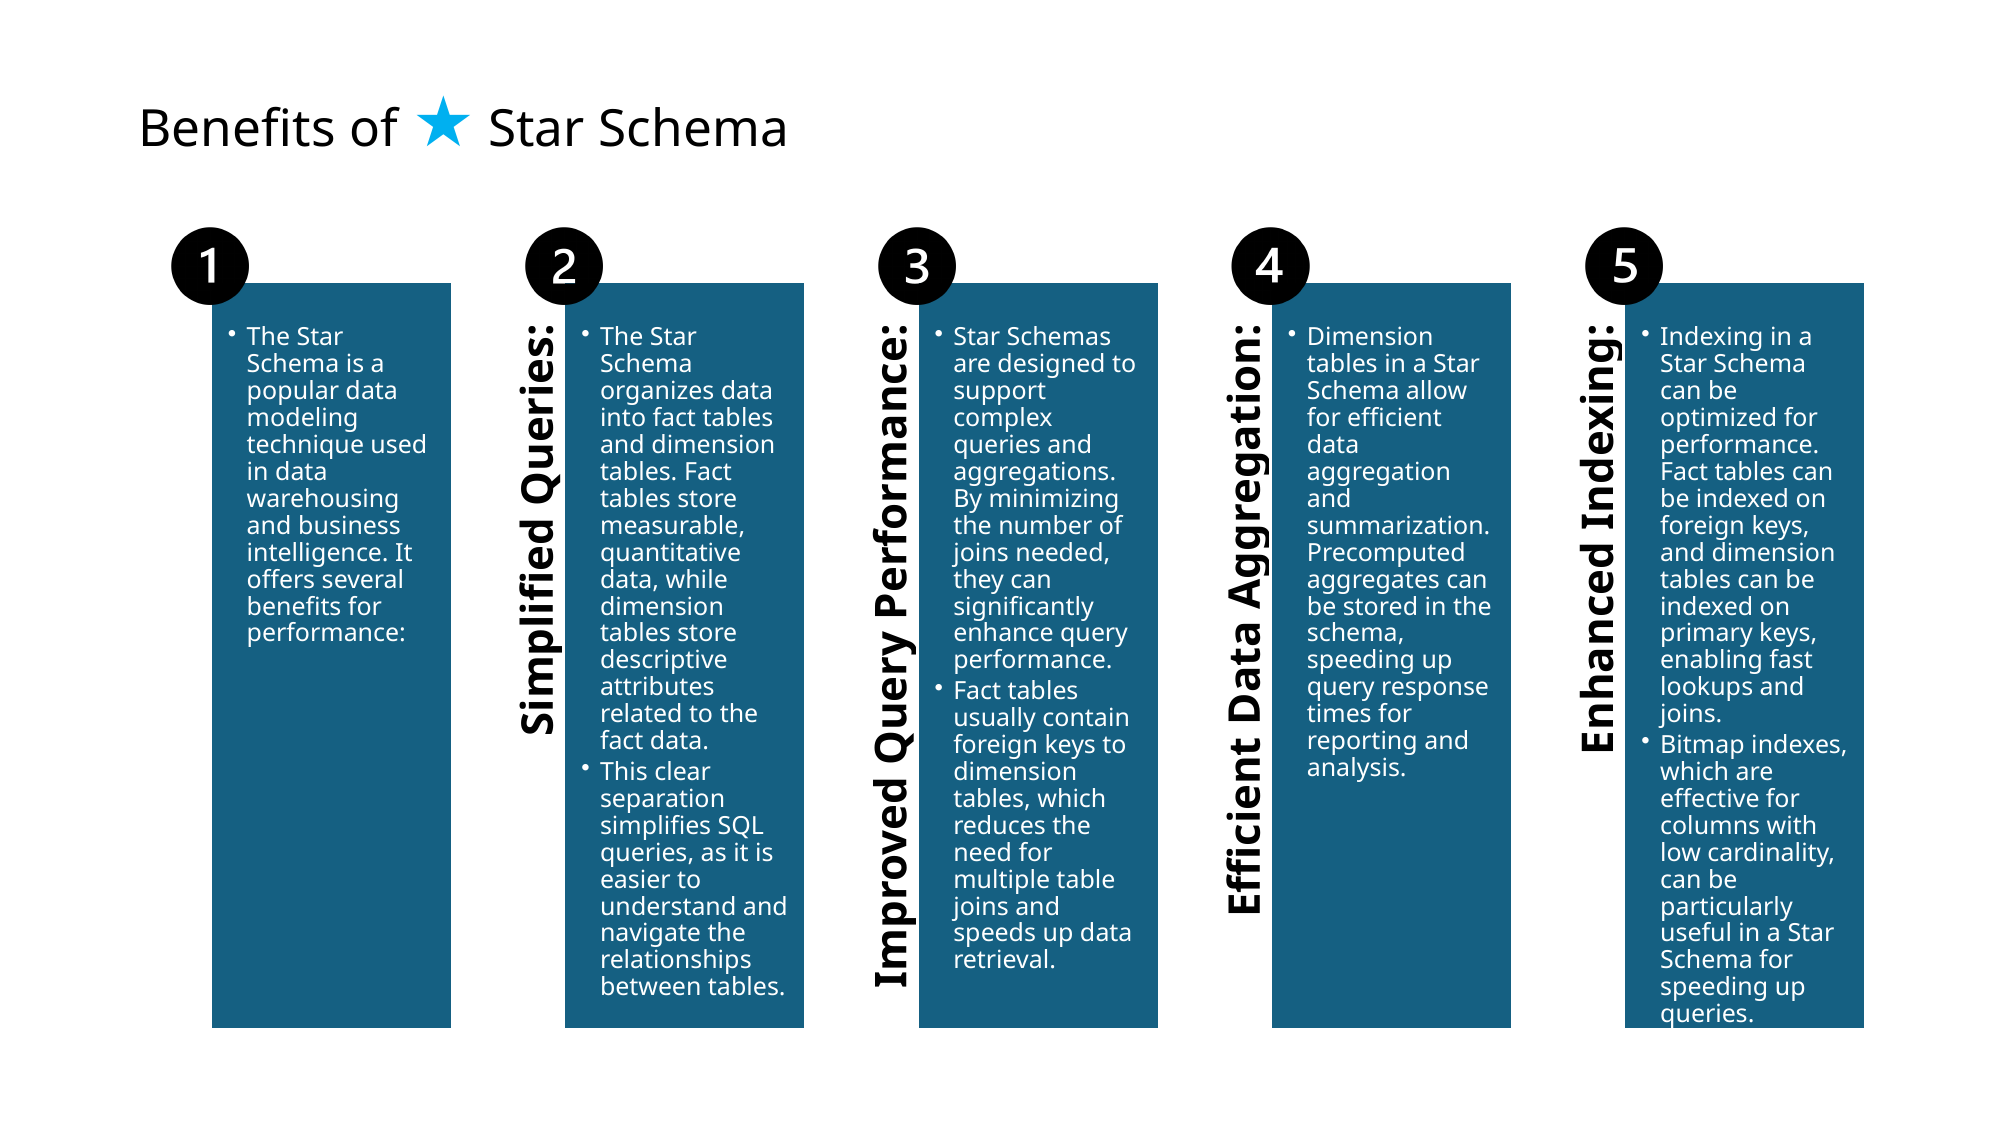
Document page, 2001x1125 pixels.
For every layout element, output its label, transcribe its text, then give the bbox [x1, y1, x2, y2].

title Benefits of ★ Star Schema [123, 77, 1179, 170]
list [150, 143, 1877, 1104]
